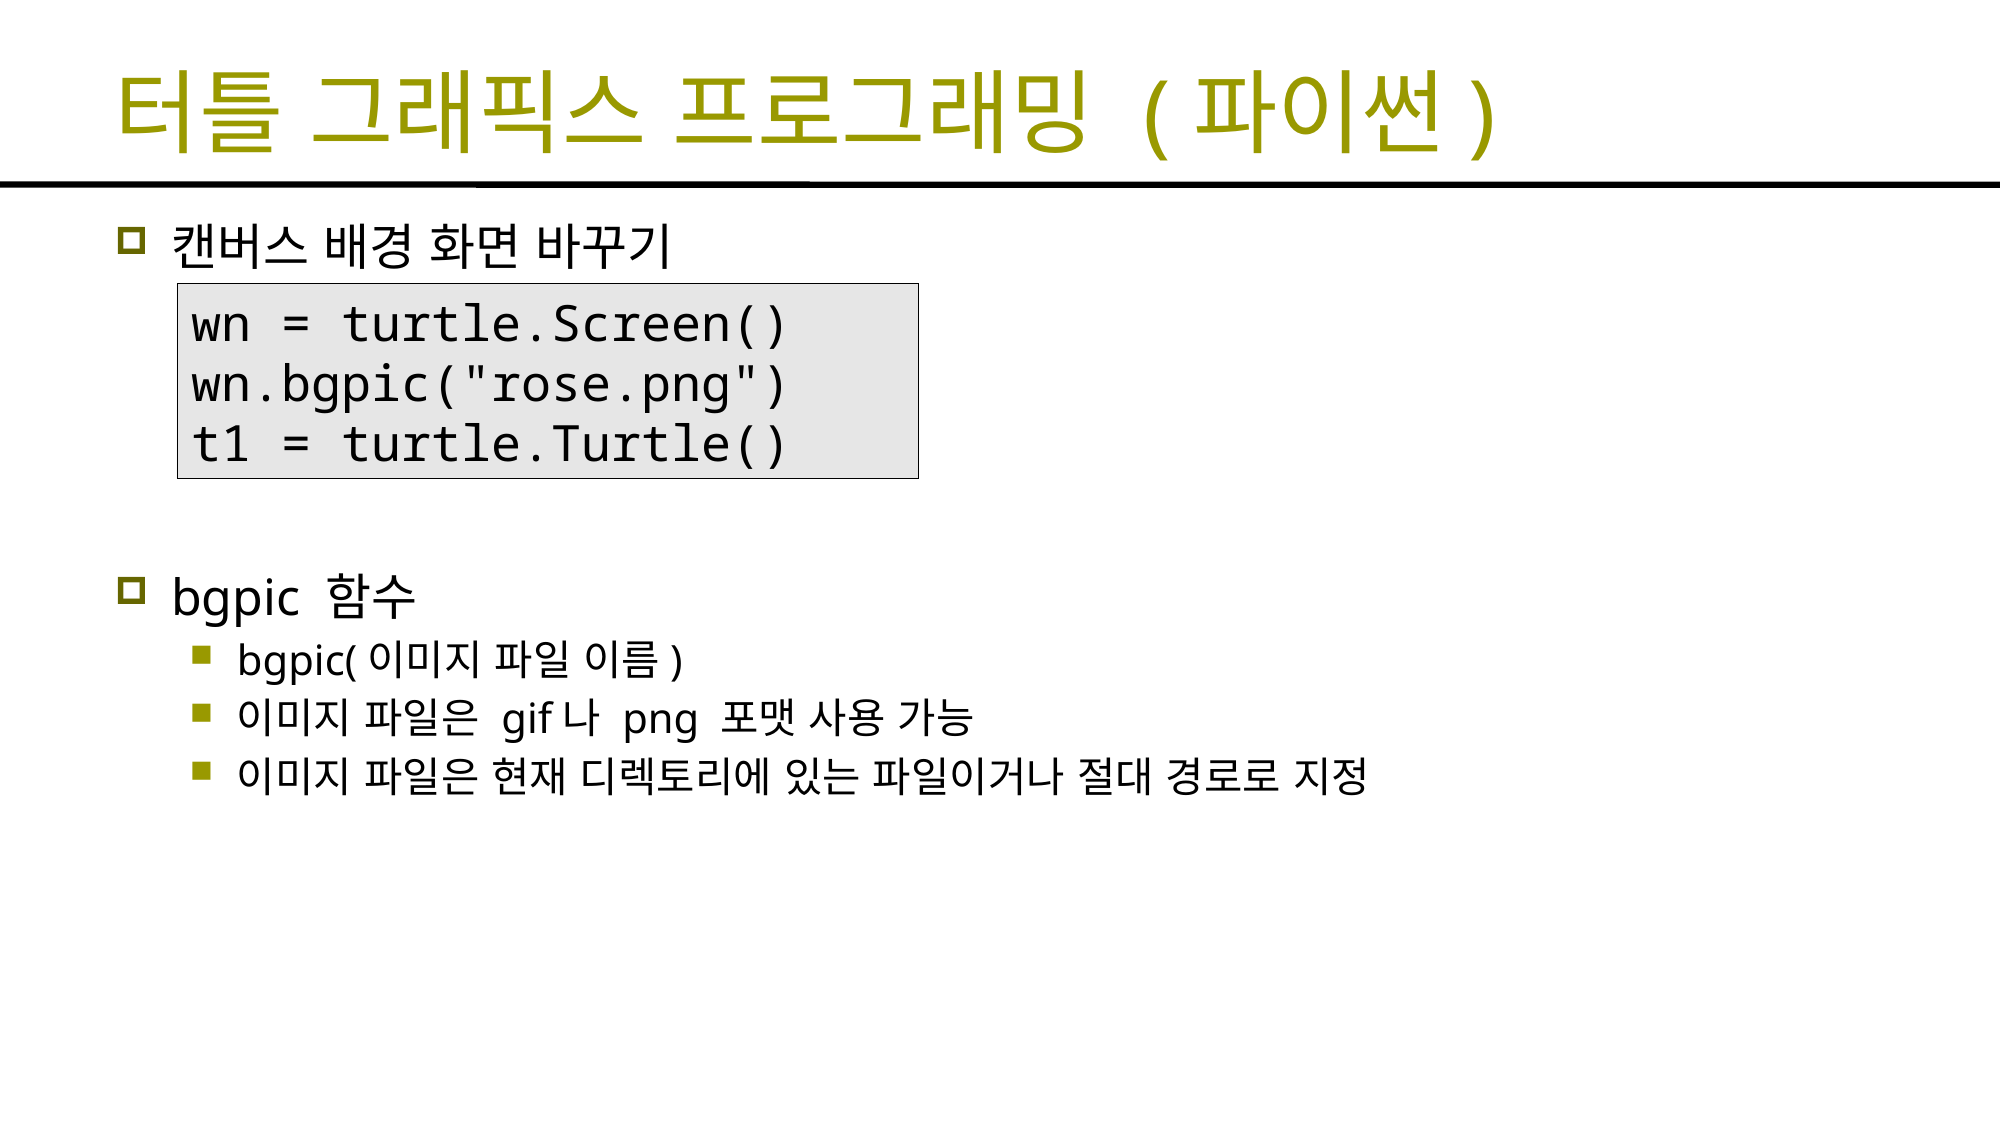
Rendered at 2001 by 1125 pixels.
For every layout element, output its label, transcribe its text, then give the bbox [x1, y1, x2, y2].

title 터틀 그래픽스 프로그래밍 (파이썬) [99, 45, 1900, 173]
list 캔버스 배경 화면 바꾸기 bgpic 함수 bgpic(이미지 파일 이름) 이미지 파일은 gif나 png 포맷 사용 가능 이미지 파일은 현재 디렉토리에 있는 파일이거나 절대 경로로 지정 [99, 208, 1900, 1006]
text_box wn = turtle.Screen() wn.bgpic("rose.png") t1 = turtle.Turtle() [176, 283, 919, 479]
